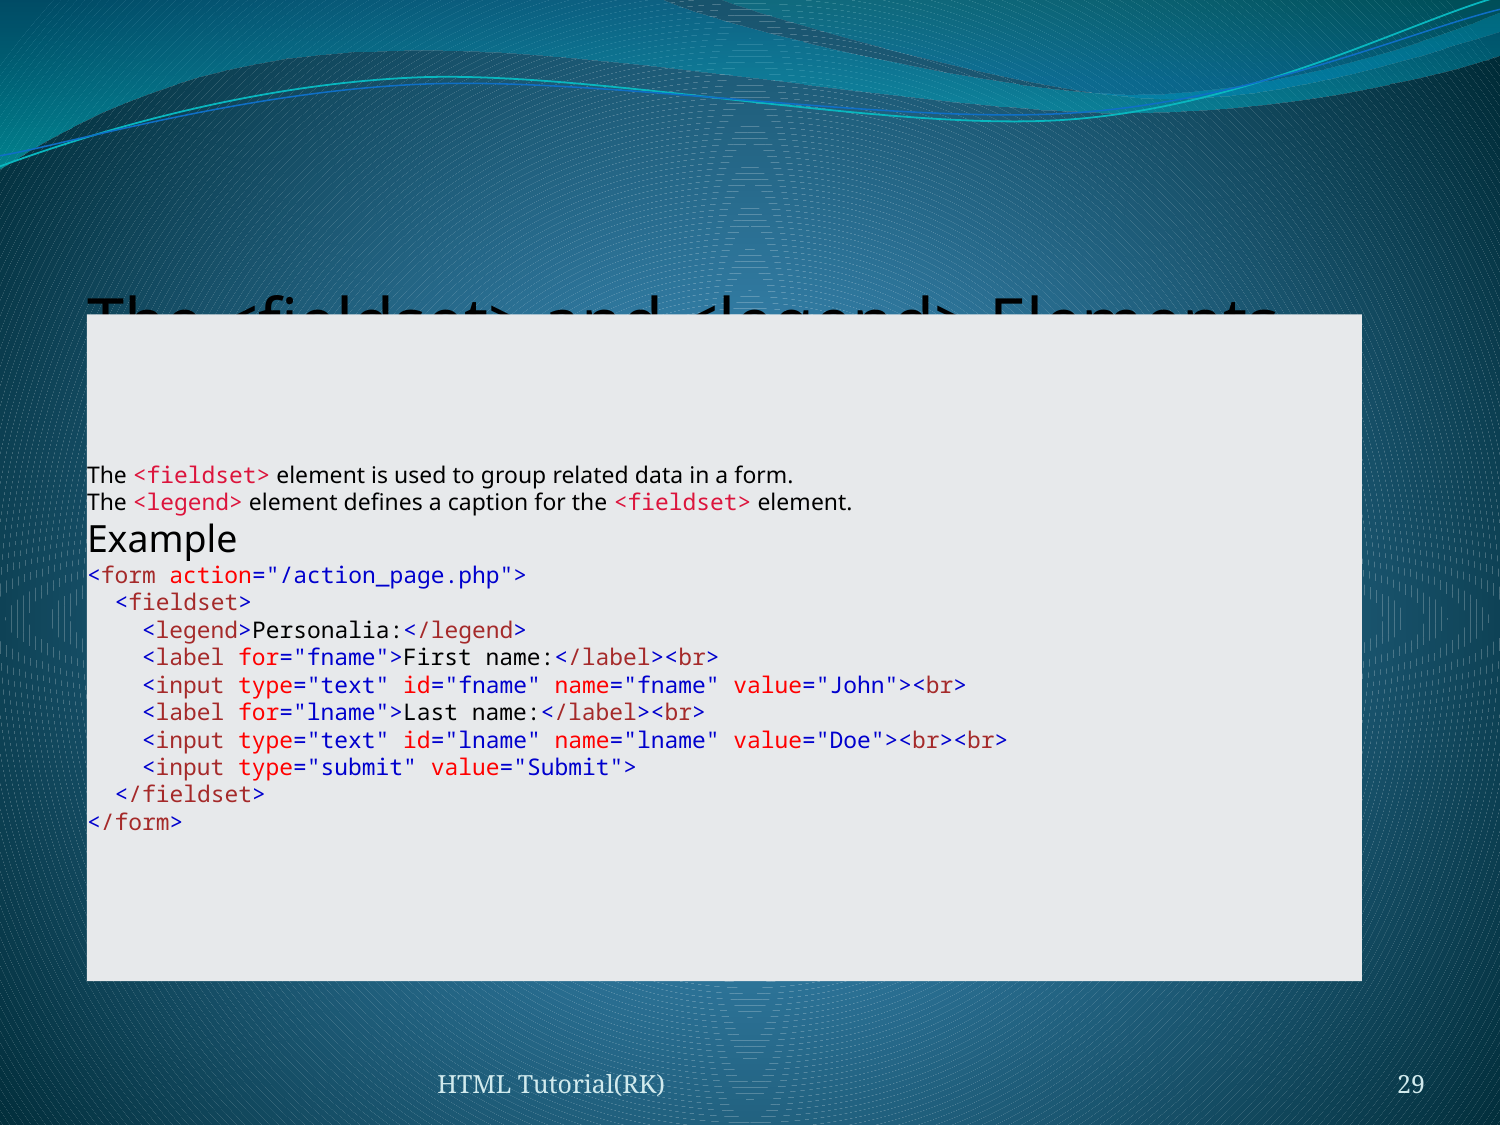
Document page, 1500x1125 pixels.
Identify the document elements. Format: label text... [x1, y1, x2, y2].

list The <fieldset> element is used to group related data in a form. The <legend> element defines a caption for the <fieldset> element. Example <form action="/action_page.php"> <fieldset> <legend>Personalia:</legend> <label for="fname">First name:</label><br> <input type="text" id="fname" name="fname" value="John"><br> <label for="lname">Last name:</label><br> <input type="text" id="lname" name="lname" value="Doe"><br><br> <input type="submit" value="Submit"> </fieldset> </form> [86, 314, 1362, 982]
footer HTML Tutorial(RK) [437, 1042, 988, 1103]
slide_number 29 [1299, 1042, 1425, 1103]
title The <fieldset> and <legend> Elements [86, 216, 1362, 314]
